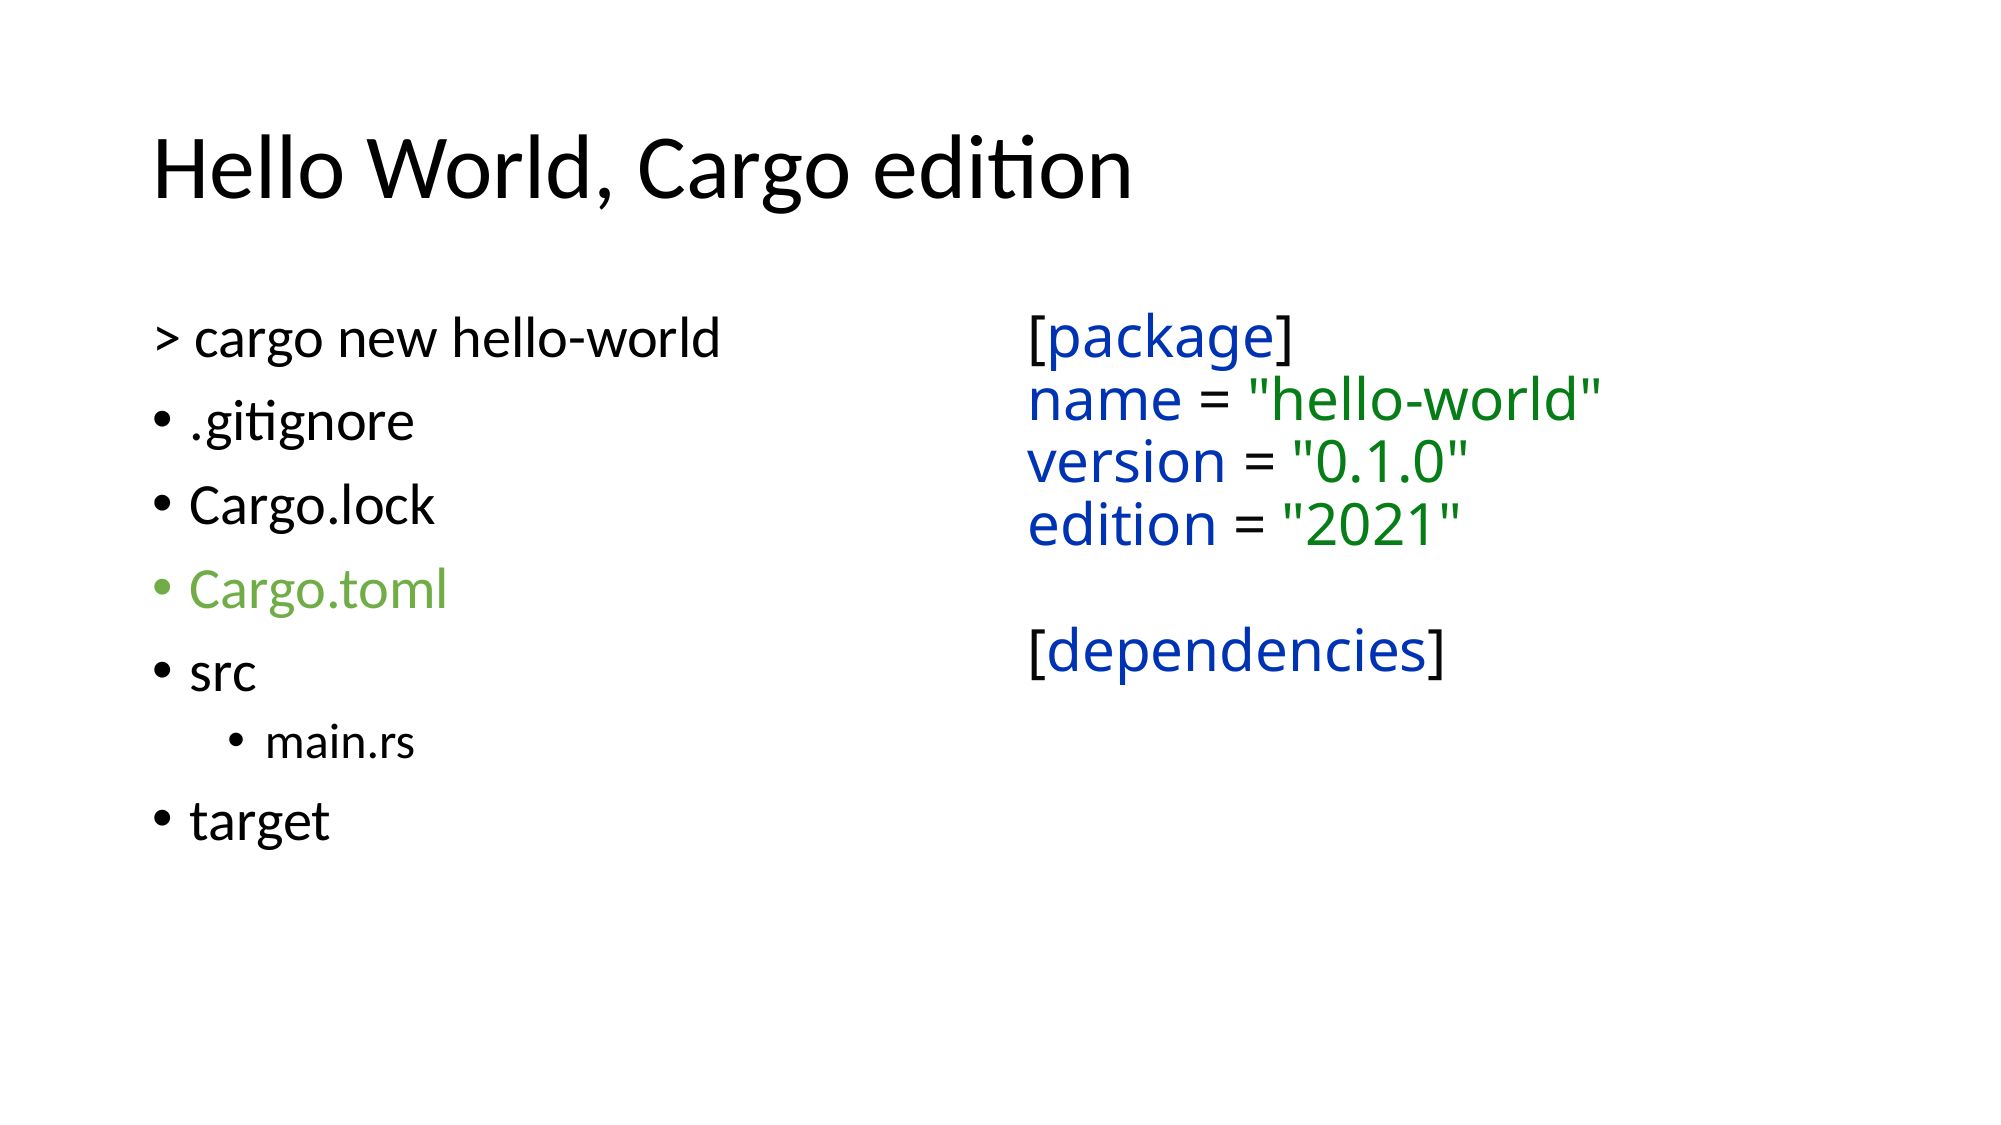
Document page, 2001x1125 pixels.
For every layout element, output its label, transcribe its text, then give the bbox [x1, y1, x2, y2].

title Hello World, Cargo edition [137, 59, 1863, 278]
list > cargo new hello-world .gitignore Cargo.lock Cargo.toml src main.rs target [137, 299, 988, 1014]
list [package] name = "hello-world" version = "0.1.0" edition = "2021" [dependencies] [1012, 299, 1863, 1014]
